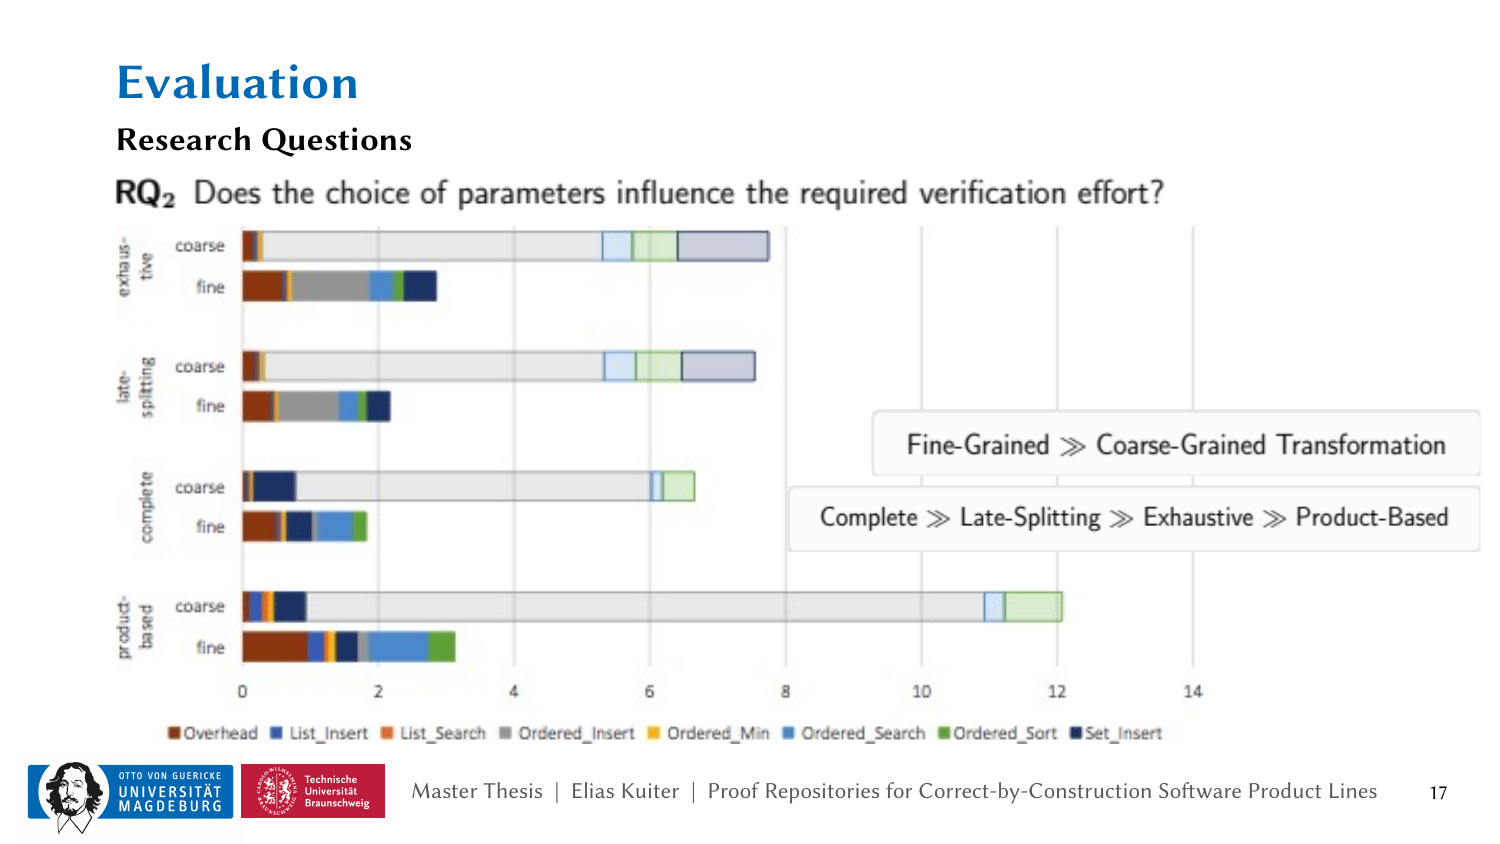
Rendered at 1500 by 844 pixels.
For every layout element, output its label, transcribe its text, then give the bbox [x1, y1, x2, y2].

text_box Evaluation [100, 40, 376, 110]
text_box Research Questions [100, 110, 429, 165]
picture [112, 165, 1241, 220]
text_box 17 [1413, 770, 1463, 811]
picture [116, 225, 1481, 745]
picture [17, 751, 385, 844]
